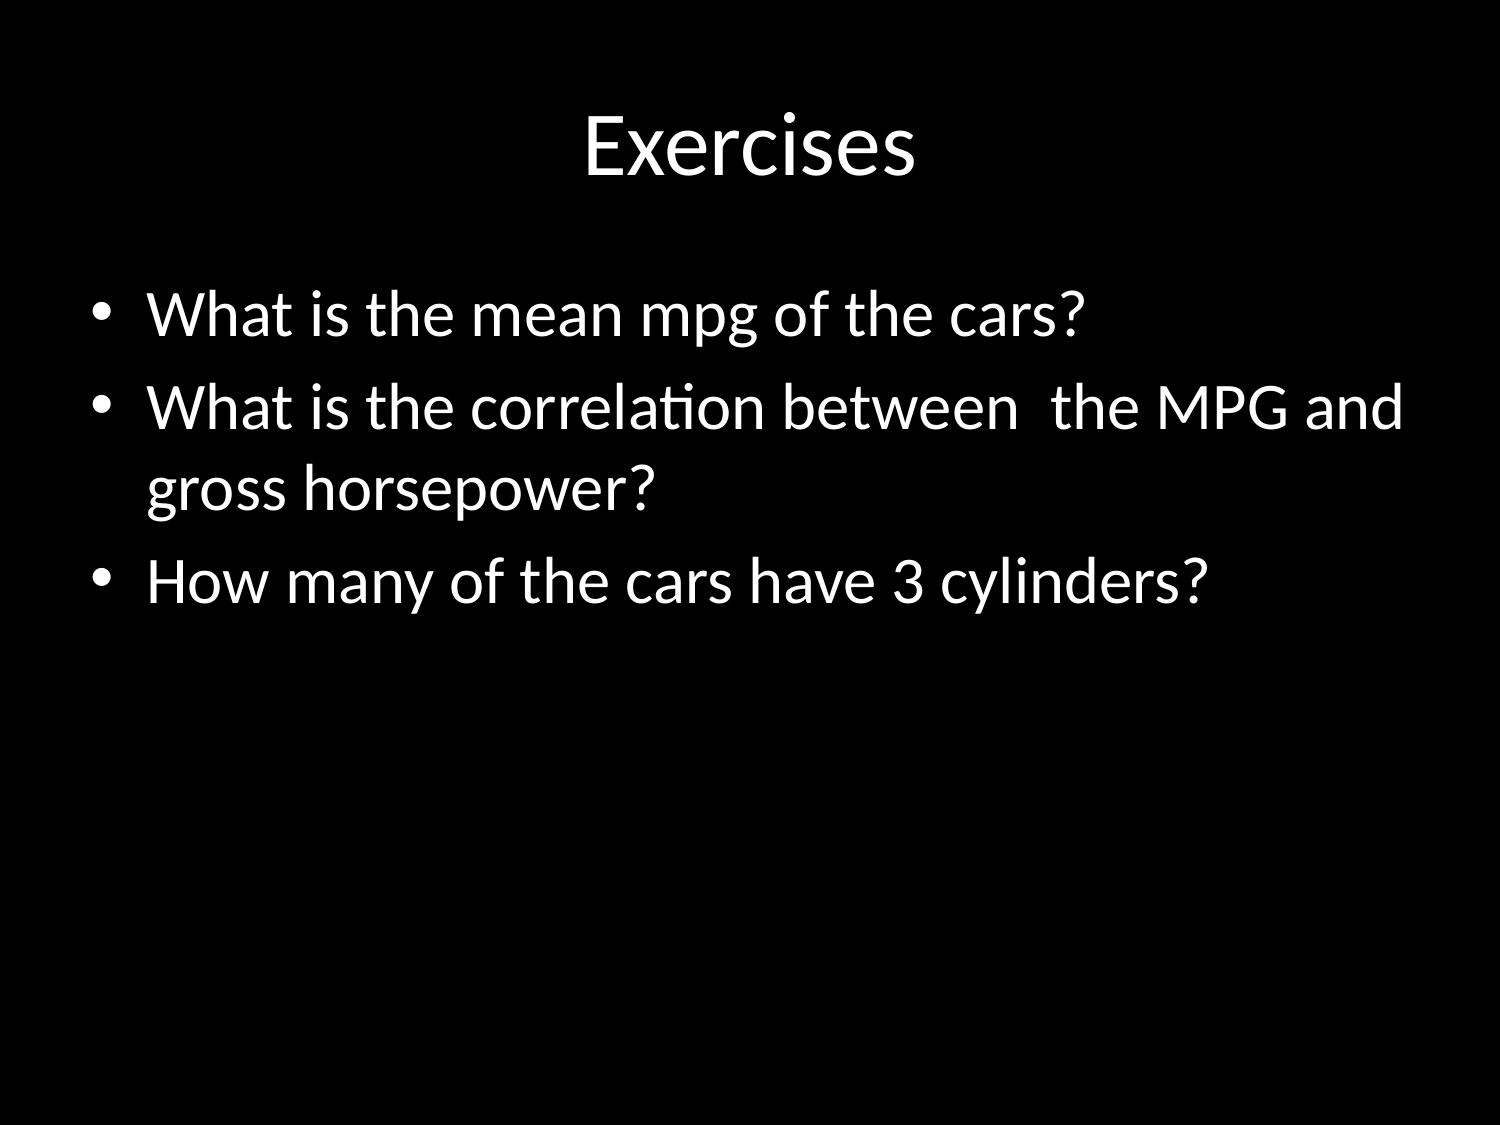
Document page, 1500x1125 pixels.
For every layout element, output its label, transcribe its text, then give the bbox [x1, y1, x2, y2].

list What is the mean mpg of the cars? What is the correlation between the MPG and gross horsepower? How many of the cars have 3 cylinders? [75, 262, 1425, 1005]
title Exercises [75, 45, 1425, 233]
